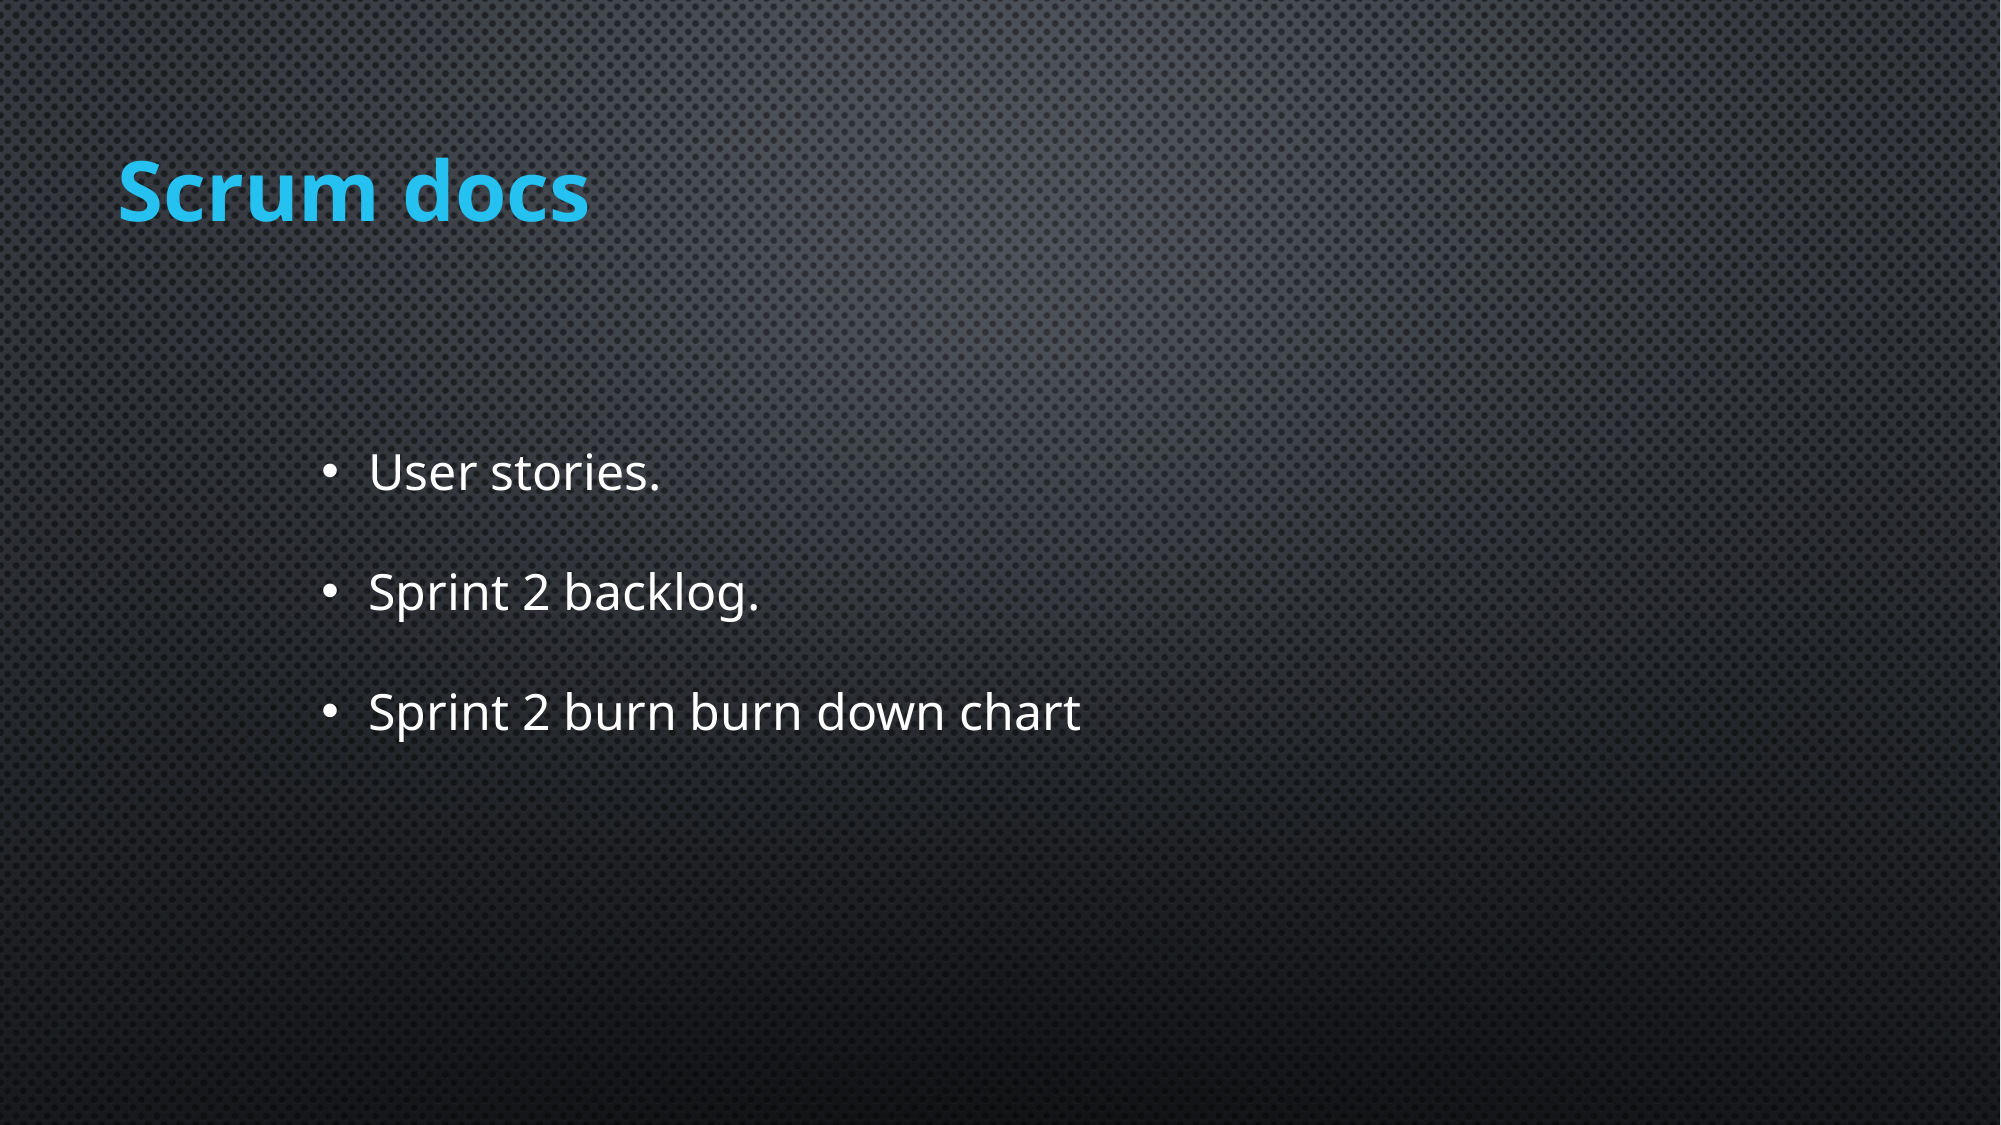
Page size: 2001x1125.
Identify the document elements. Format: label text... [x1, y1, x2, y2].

text_box Scrum docs [103, 130, 1248, 246]
text_box User stories. Sprint 2 backlog. Sprint 2 burn burn down chart [306, 312, 2000, 868]
